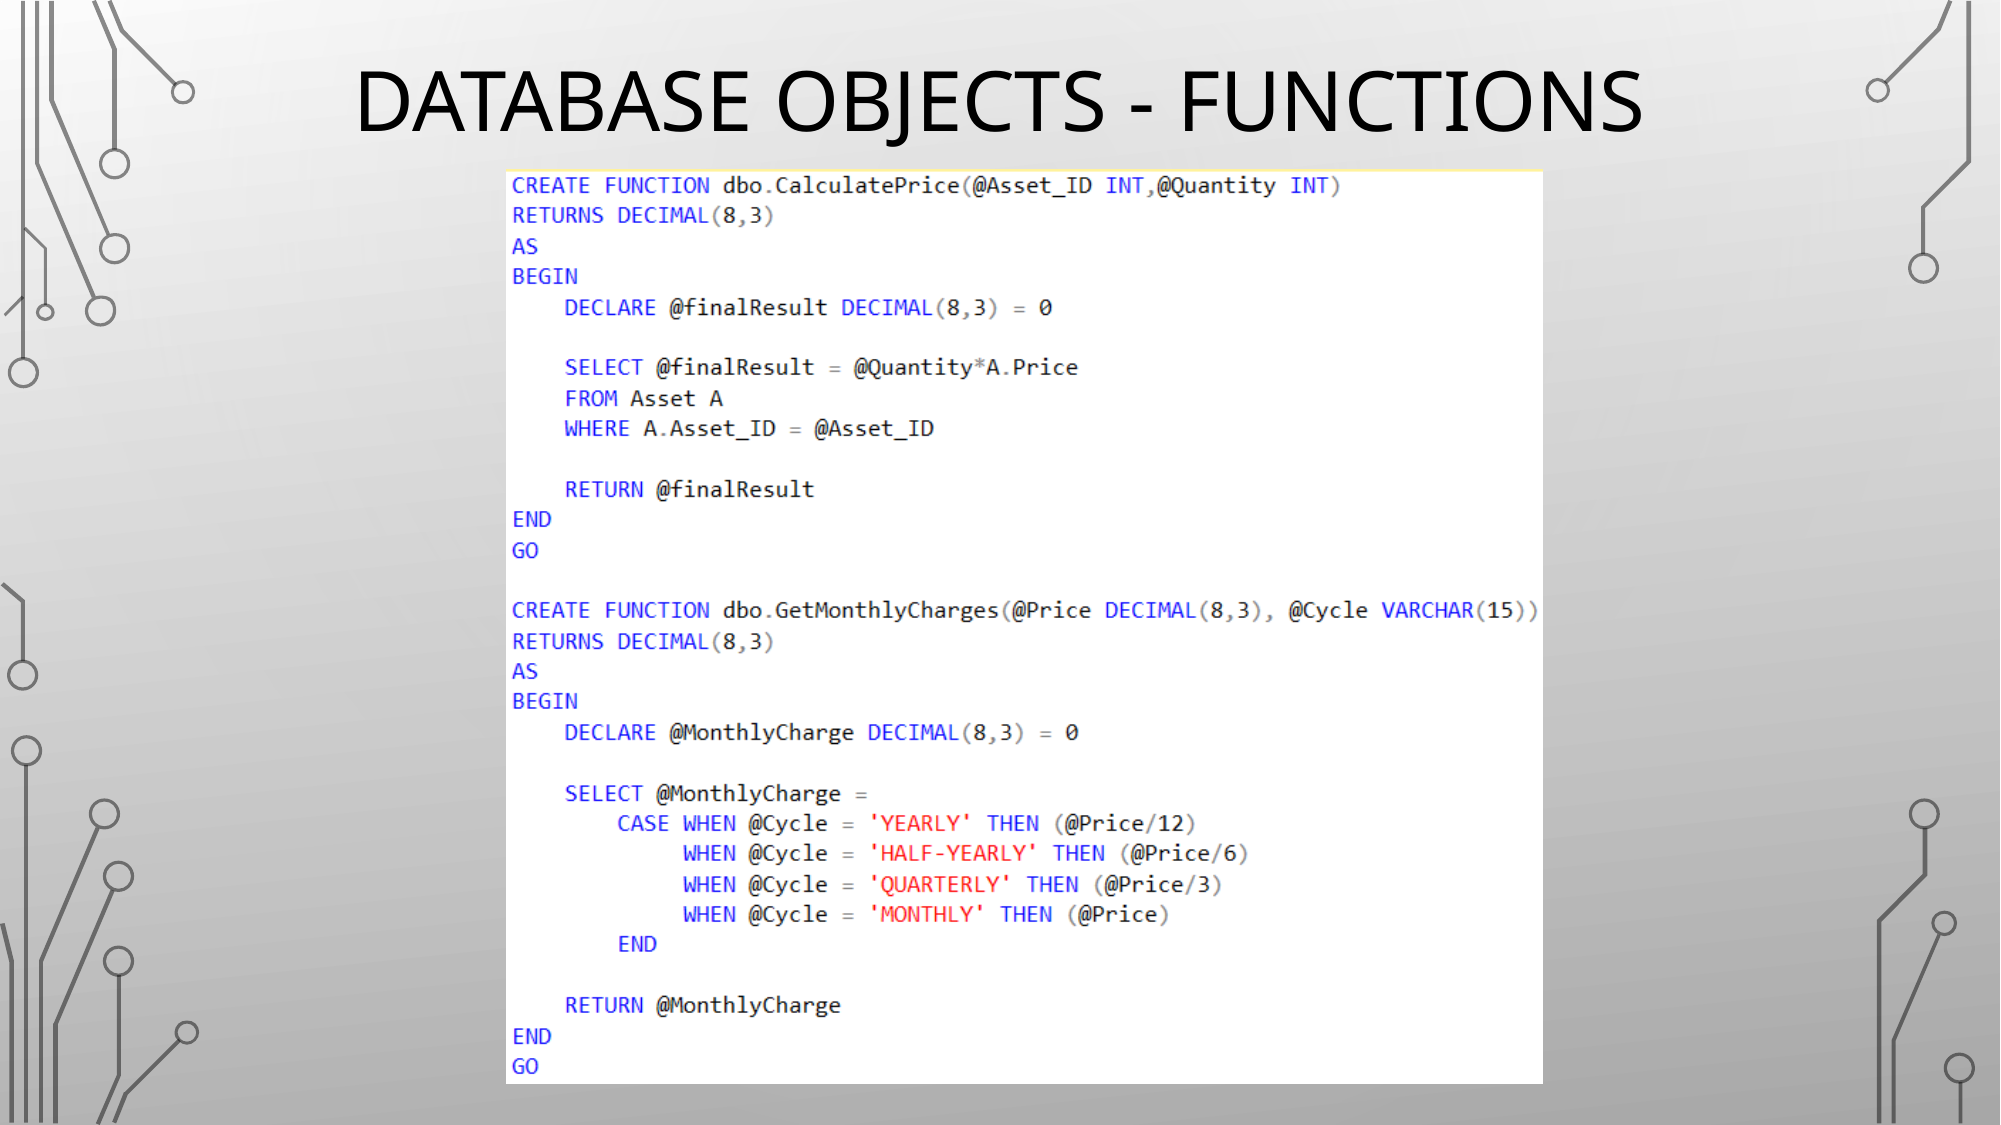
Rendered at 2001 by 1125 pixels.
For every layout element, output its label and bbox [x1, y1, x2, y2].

text_box [1863, 0, 1976, 1124]
picture [201, 0, 2000, 1125]
text_box [0, 0, 201, 1125]
